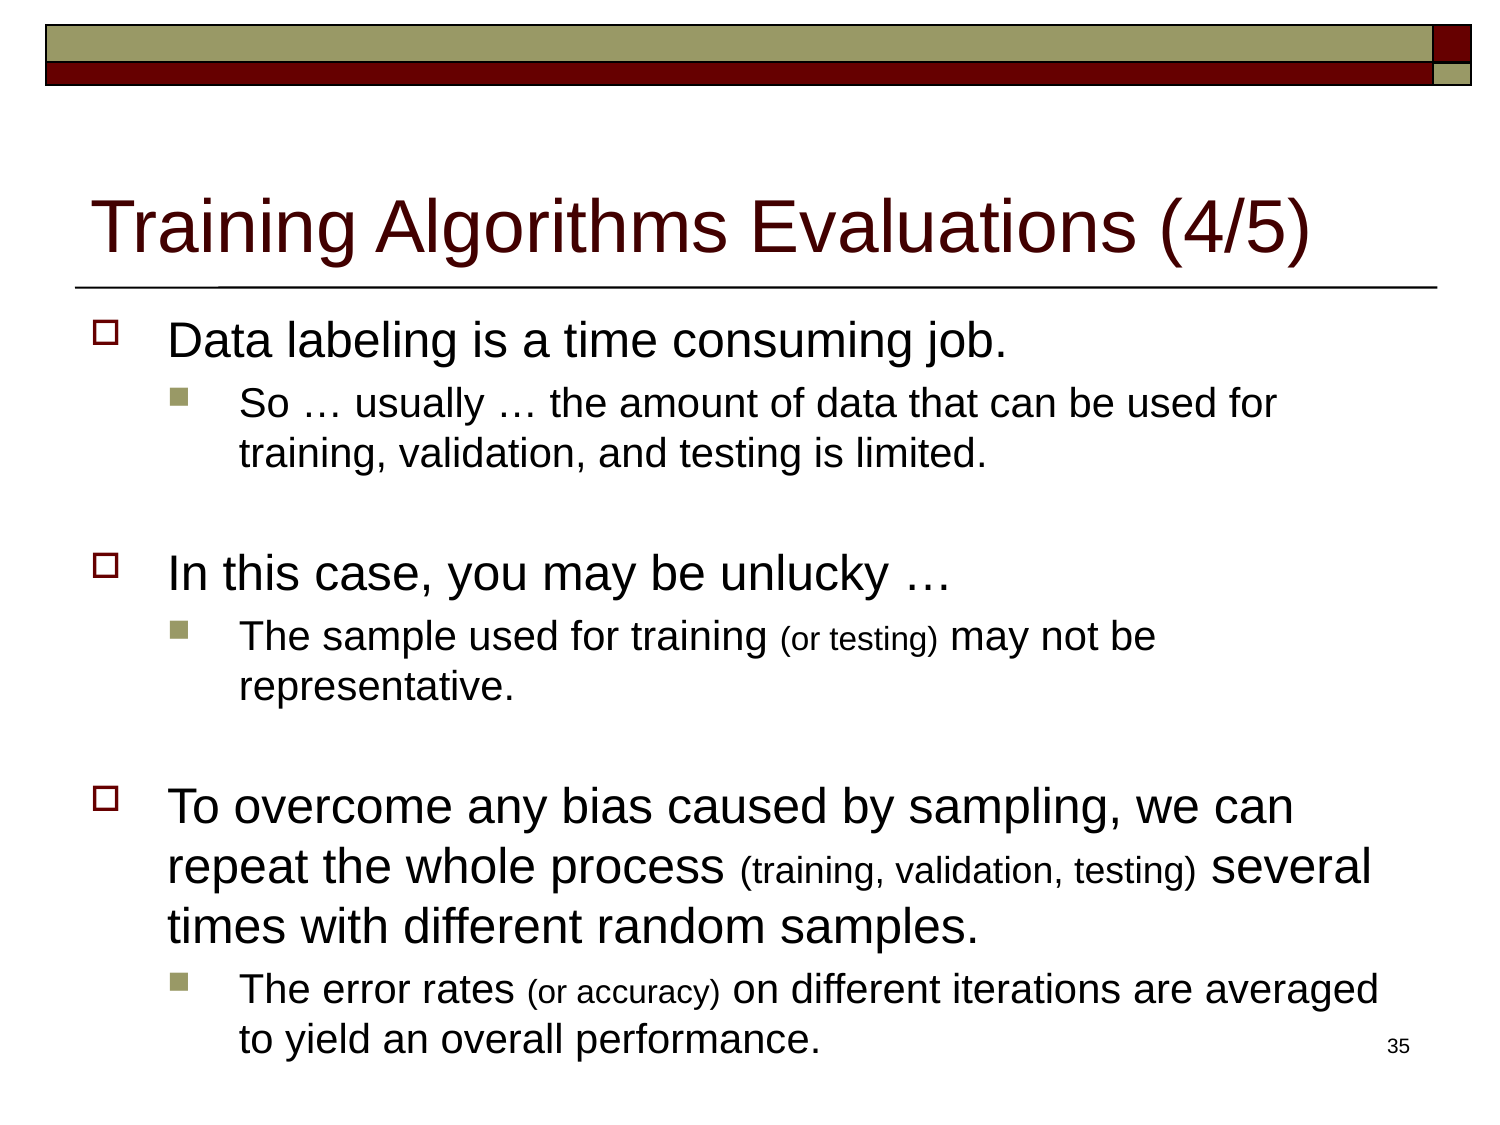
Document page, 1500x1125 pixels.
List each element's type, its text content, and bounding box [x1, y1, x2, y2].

slide_number 35 [1112, 1024, 1426, 1101]
title Training Algorithms Evaluations (4/5) [74, 87, 1426, 276]
list Data labeling is a time consuming job. So … usually … the amount of data that can be used for training, validation, and testing is limited. In this case, you may be unlucky … The sample used for training (or testing) may not be representative. To overcome any bias caused by sampling, we can repeat the whole process (training, validation, testing) several times with different random samples. The error rates (or accuracy) on different iterations are averaged to yield an overall performance. [74, 299, 1426, 1006]
